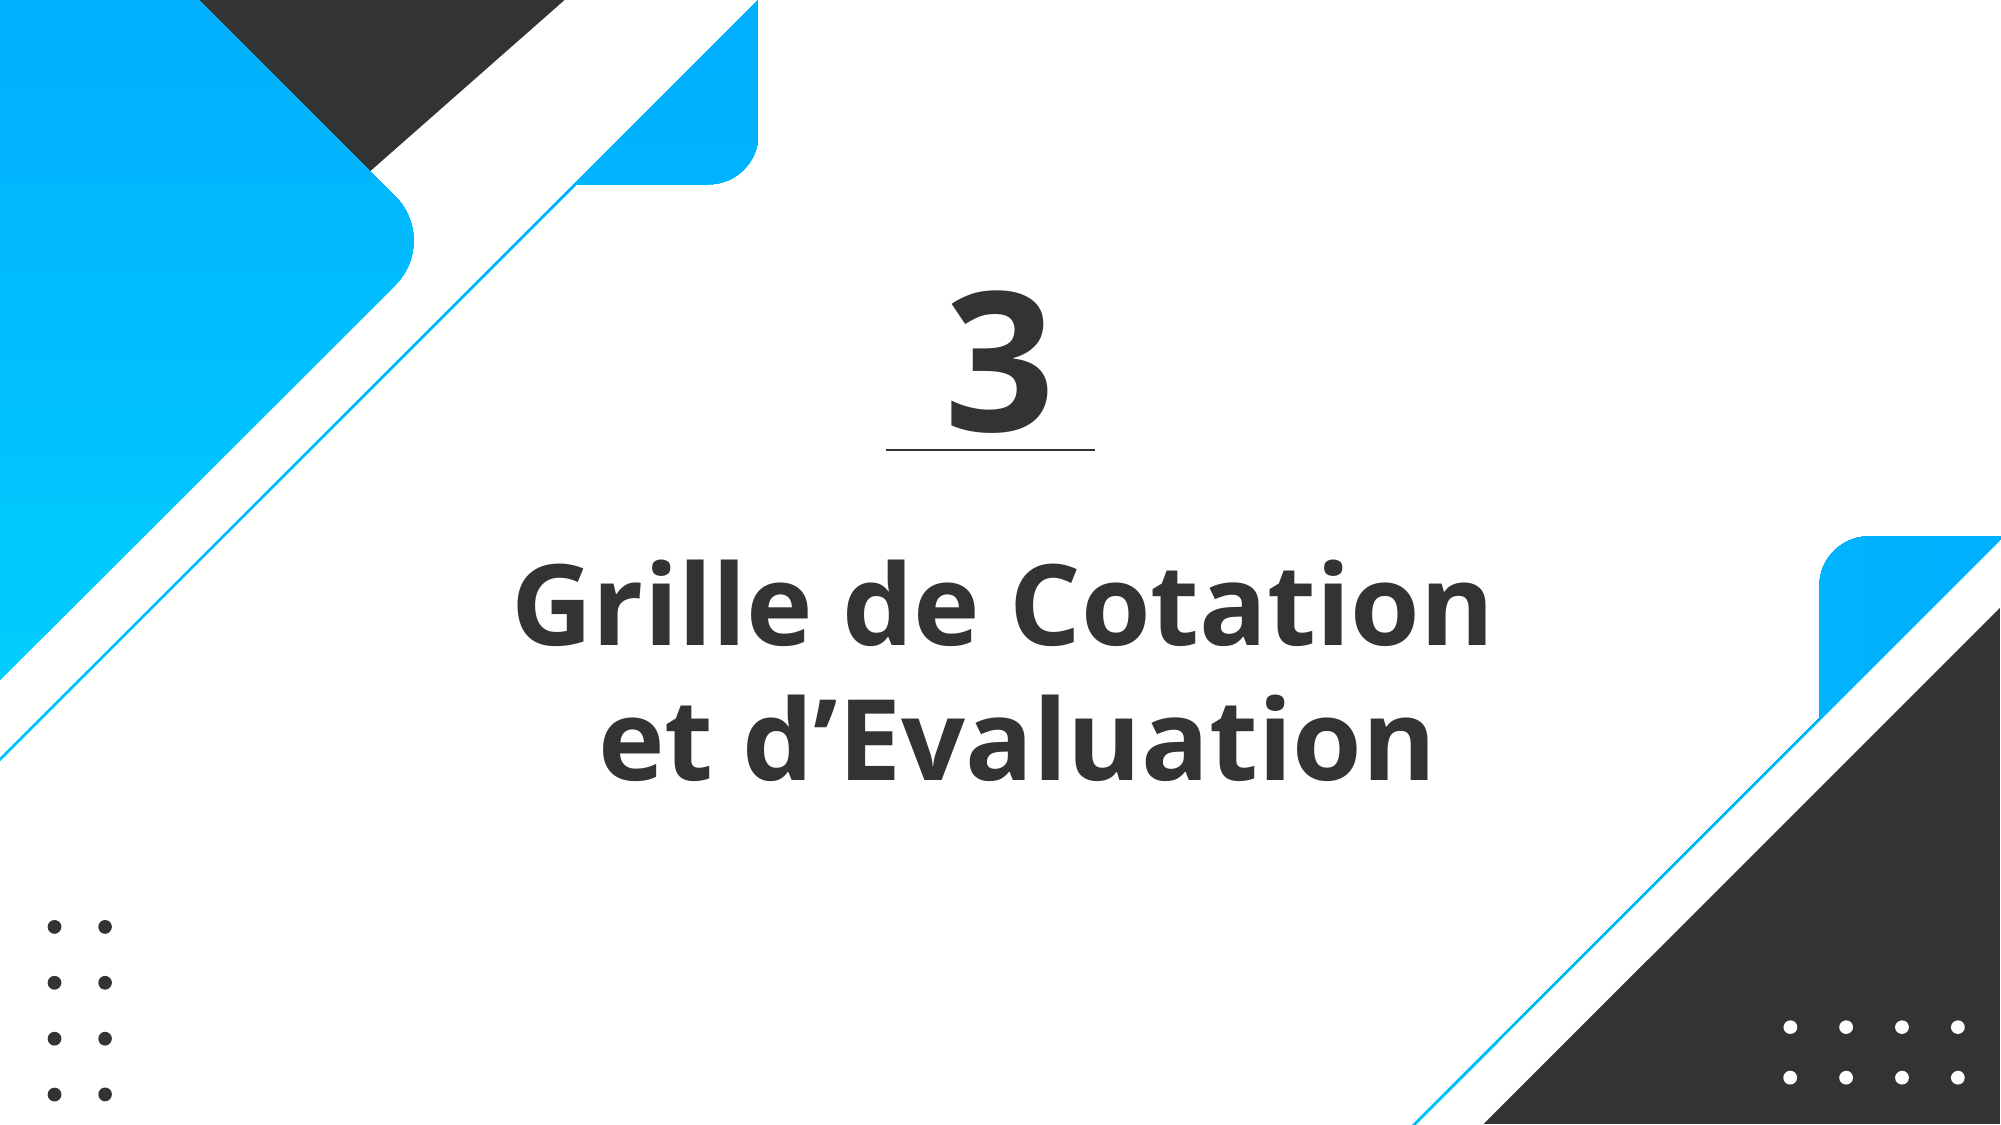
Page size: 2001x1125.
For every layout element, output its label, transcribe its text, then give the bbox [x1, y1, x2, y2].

title Grille de Cotation et d’Evaluation [764, 515, 1710, 824]
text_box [0, 0, 759, 1046]
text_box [958, 536, 2000, 1125]
title 3 [861, 258, 1139, 490]
